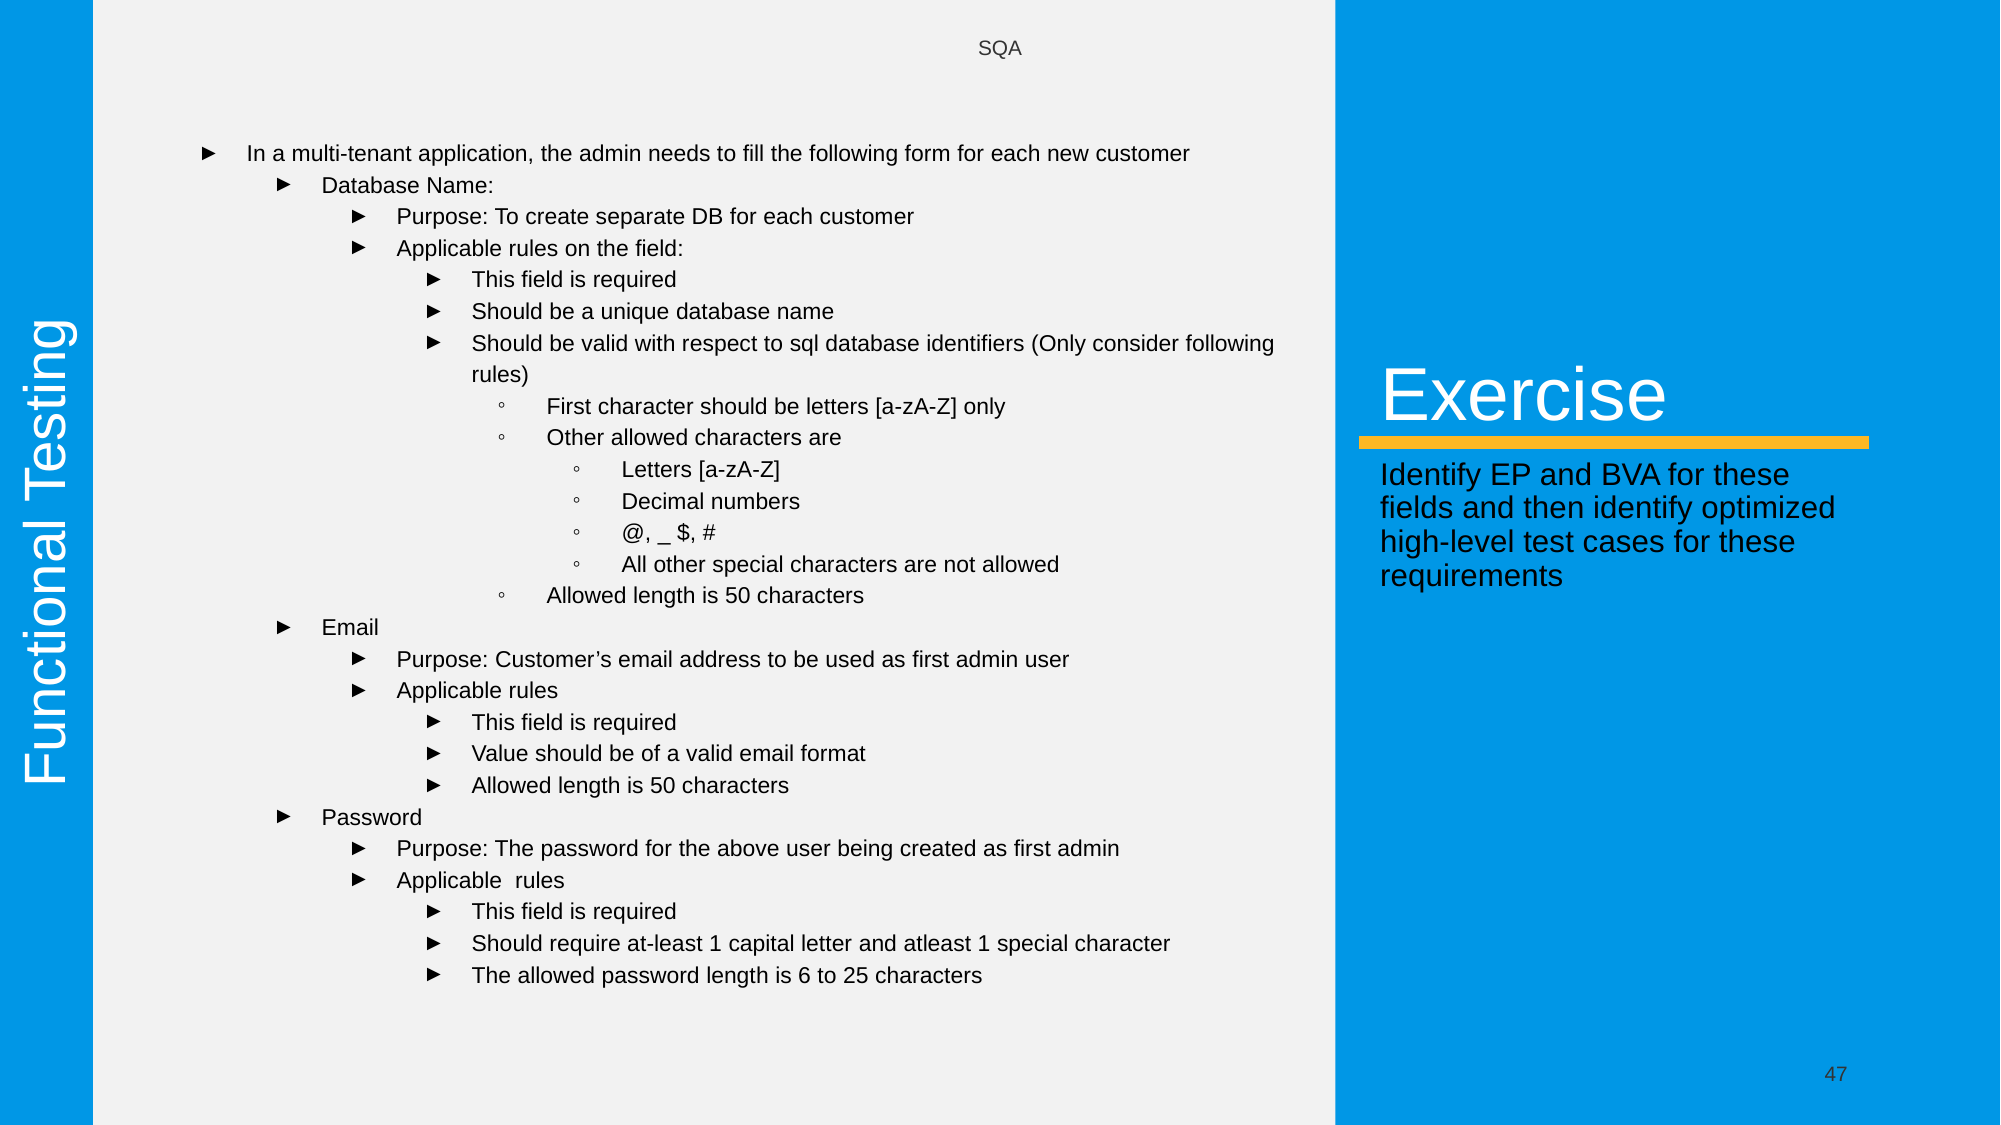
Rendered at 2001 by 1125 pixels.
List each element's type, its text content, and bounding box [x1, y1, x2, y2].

slide_number 47 [1412, 1042, 1863, 1103]
title Exercise [1365, 68, 1863, 444]
title Functional Testing [9, 47, 85, 1059]
list In a multi-tenant application, the admin needs to fill the following form for each new customer Database Name: Purpose: To create separate DB for each customer Applicable rules on the field: This field is required Should be a unique database name Should be valid with respect to sql database identifiers (Only consider following rules) First character should be letters [a-zA-Z] only Other allowed characters are Letters [a-zA-Z] Decimal numbers @, _ $, # All other special characters are not allowed Allowed length is 50 characters Email Purpose: Customer’s email address to be used as first admin user Applicable rules This field is required Value should be of a valid email format Allowed length is 50 characters Password Purpose: The password for the above user being created as first admin Applicable rules This field is required Should require at-least 1 capital letter and atleast 1 special character The allowed password length is 6 to 25 characters [96, 76, 1314, 1017]
footer SQA [662, 17, 1338, 77]
list Identify EP and BVA for these fields and then identify optimized high-level test cases for these requirements [1365, 450, 1863, 1006]
